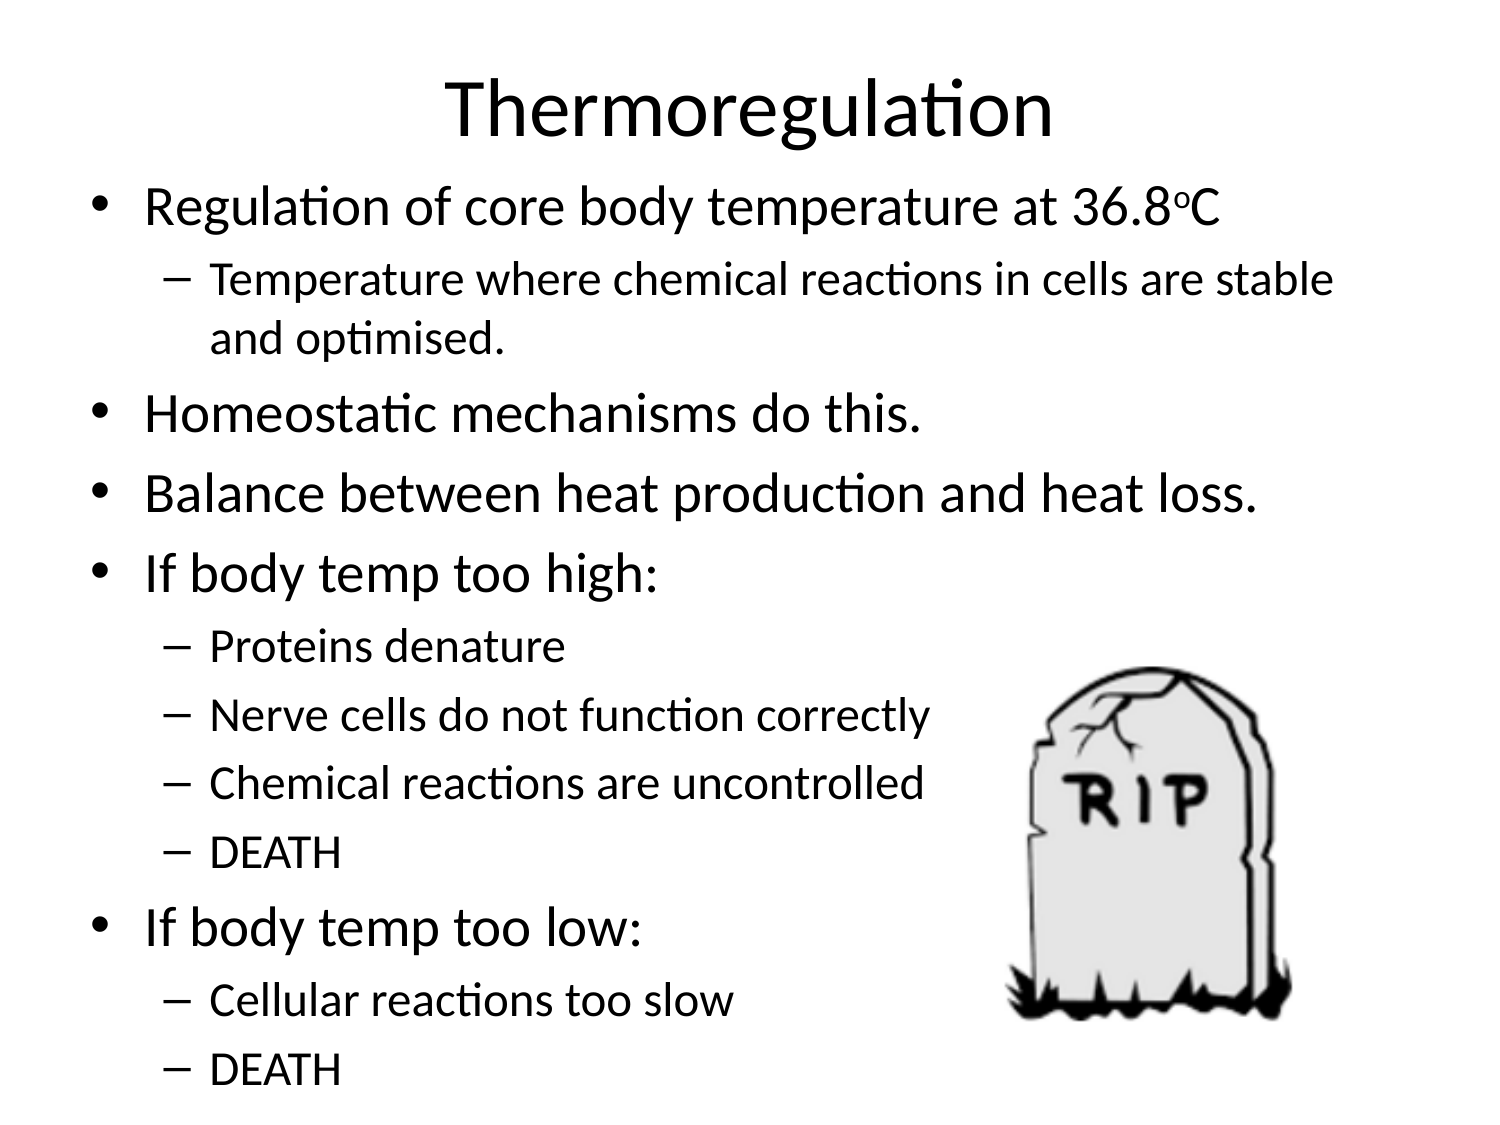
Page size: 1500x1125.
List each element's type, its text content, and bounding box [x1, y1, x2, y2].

picture [974, 656, 1306, 1027]
title Thermoregulation [75, 45, 1425, 160]
list Regulation of core body temperature at 36.8oC Temperature where chemical reactions in cells are stable and optimised. Homeostatic mechanisms do this. Balance between heat production and heat loss. If body temp too high: Proteins denature Nerve cells do not function correctly Chemical reactions are uncontrolled DEATH If body temp too low: Cellular reactions too slow DEATH [75, 160, 1425, 1106]
